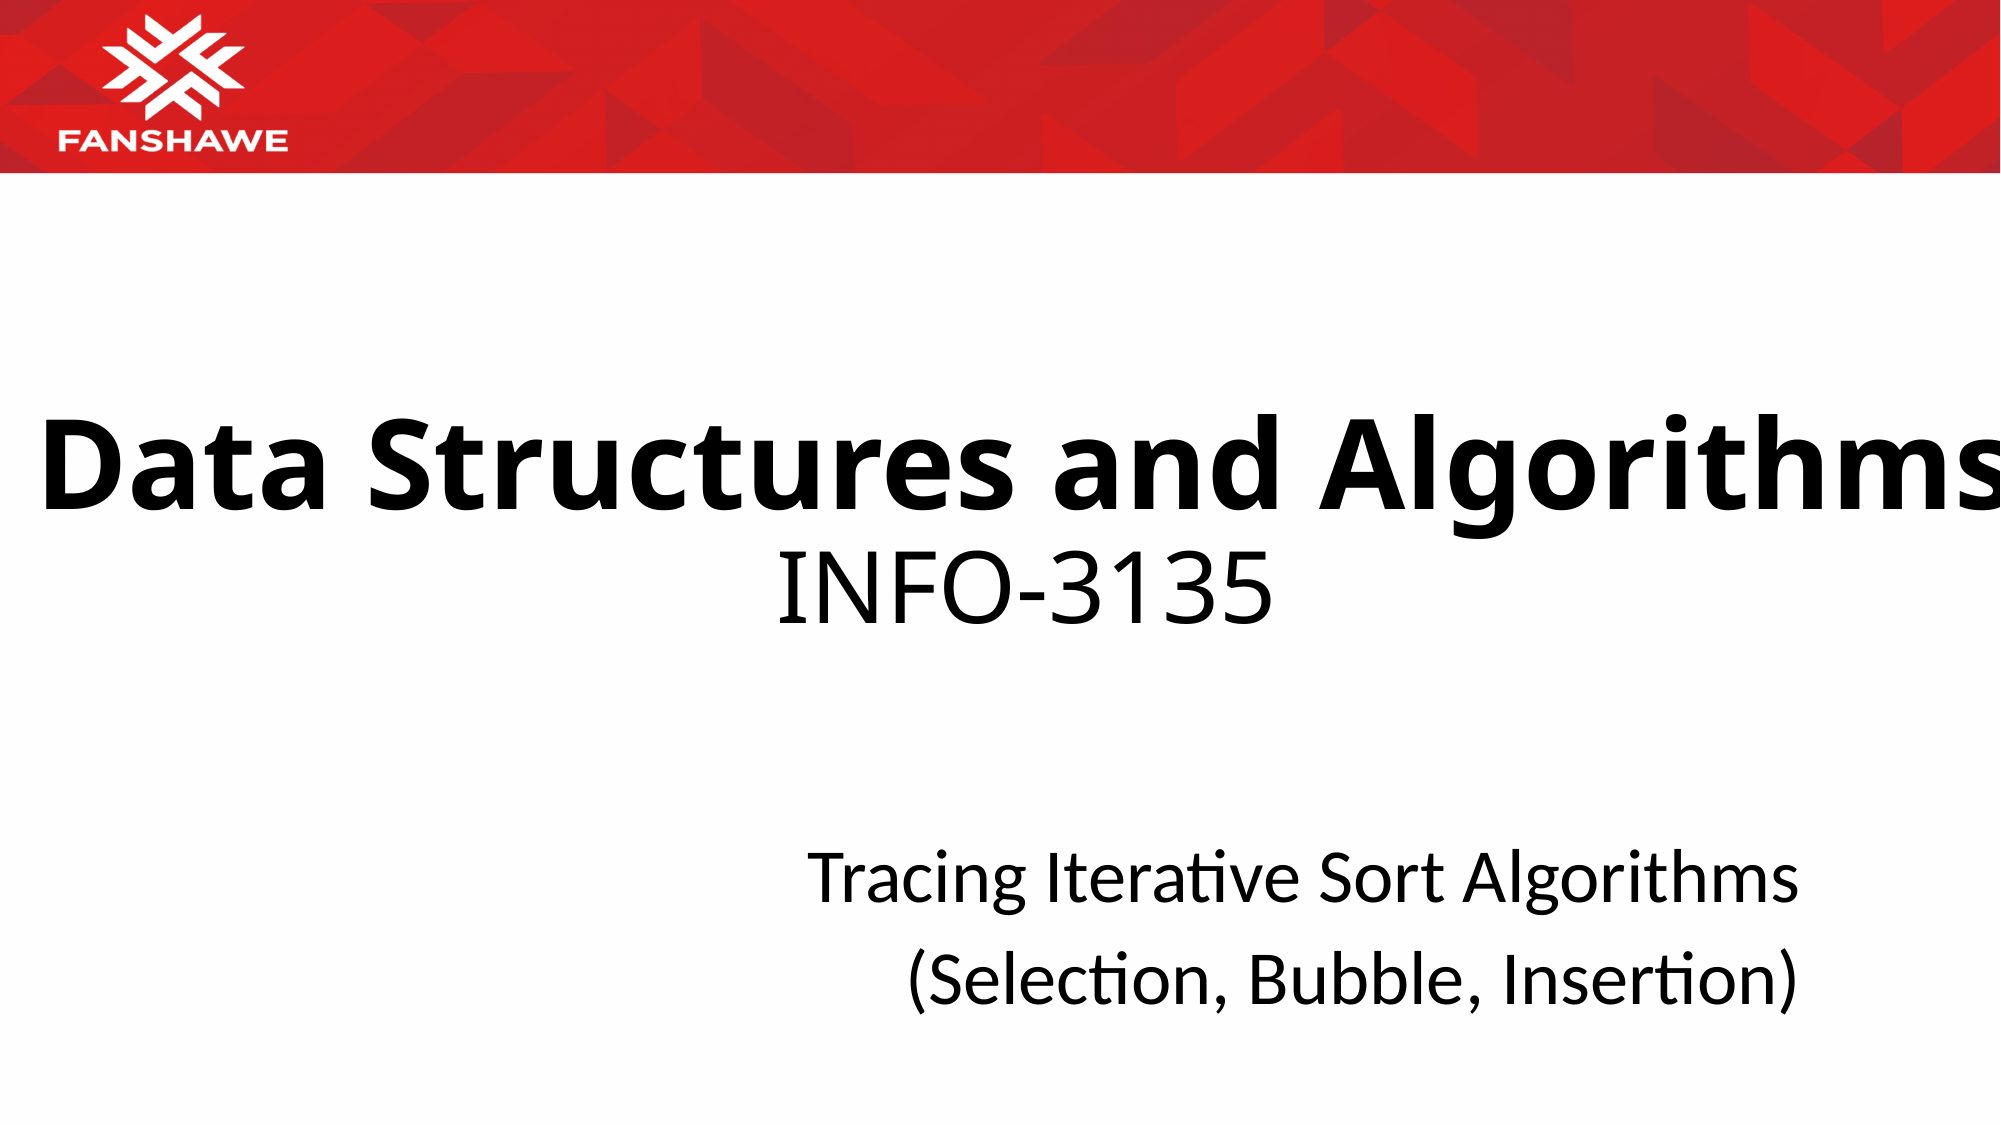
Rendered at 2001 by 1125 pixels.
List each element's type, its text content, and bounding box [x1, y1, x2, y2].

title Data Structures and Algorithms INFO-3135 [17, 260, 2000, 653]
picture [0, 0, 2001, 1125]
subtitle Tracing Iterative Sort Algorithms (Selection, Bubble, Insertion) [315, 828, 1816, 1030]
